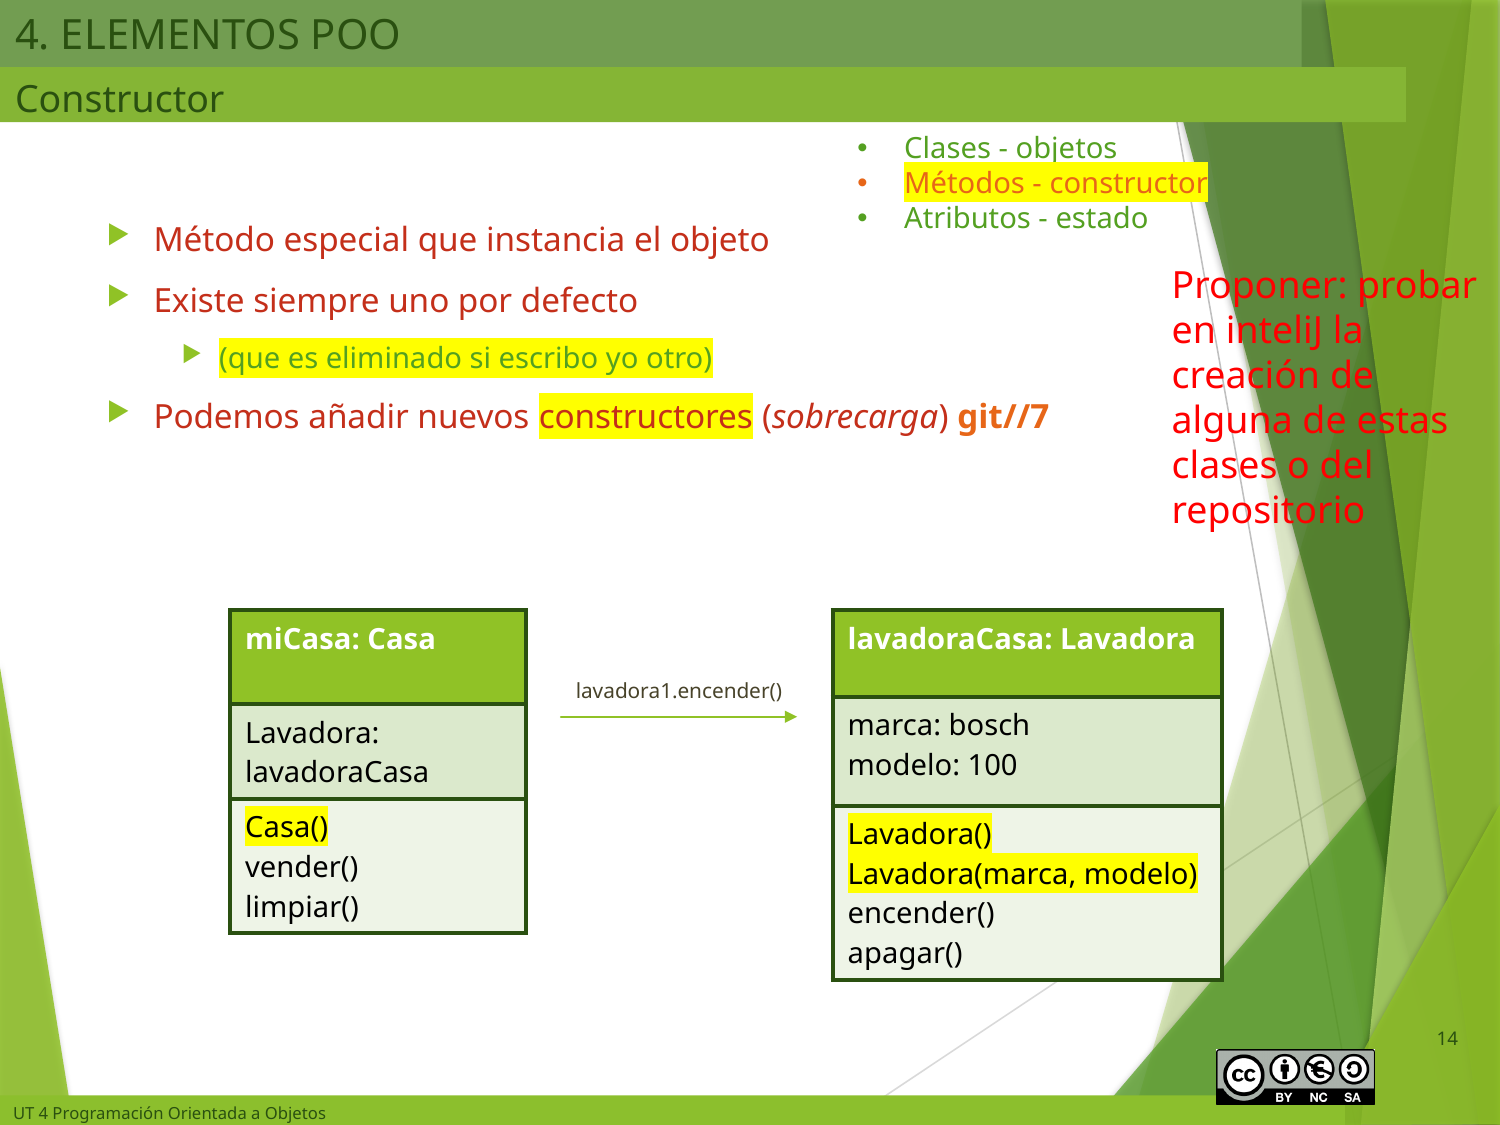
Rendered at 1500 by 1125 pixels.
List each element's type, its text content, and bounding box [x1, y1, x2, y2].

table_cell Casa() vender() limpiar() [232, 801, 524, 931]
table_header miCasa: Casa [232, 612, 524, 702]
text_box Proponer: probar en inteliJ la creación de alguna de estas clases o del repositorio [1156, 253, 1497, 539]
picture [1216, 1082, 1375, 1105]
text_box lavadora1.encender() [561, 670, 798, 711]
slide_number 14 [1445, 1009, 1474, 1070]
table_header lavadoraCasa: Lavadora [835, 612, 1220, 695]
title 4. ELEMENTOS POO [0, 0, 1302, 67]
table_cell Lavadora: lavadoraCasa [232, 706, 524, 797]
text_box Clases - objetos Métodos - constructor Atributos - estado [842, 122, 1445, 242]
table_cell Lavadora() Lavadora(marca, modelo) encender() apagar() [835, 808, 1220, 978]
table_cell marca: bosch modelo: 100 [835, 699, 1220, 804]
list Método especial que instancia el objeto Existe siempre uno por defecto (que es eliminado si escribo yo otro) Podemos añadir nuevos constructores (sobrecarga) git//7 [16, 144, 1445, 1082]
list Constructor [0, 67, 1406, 123]
